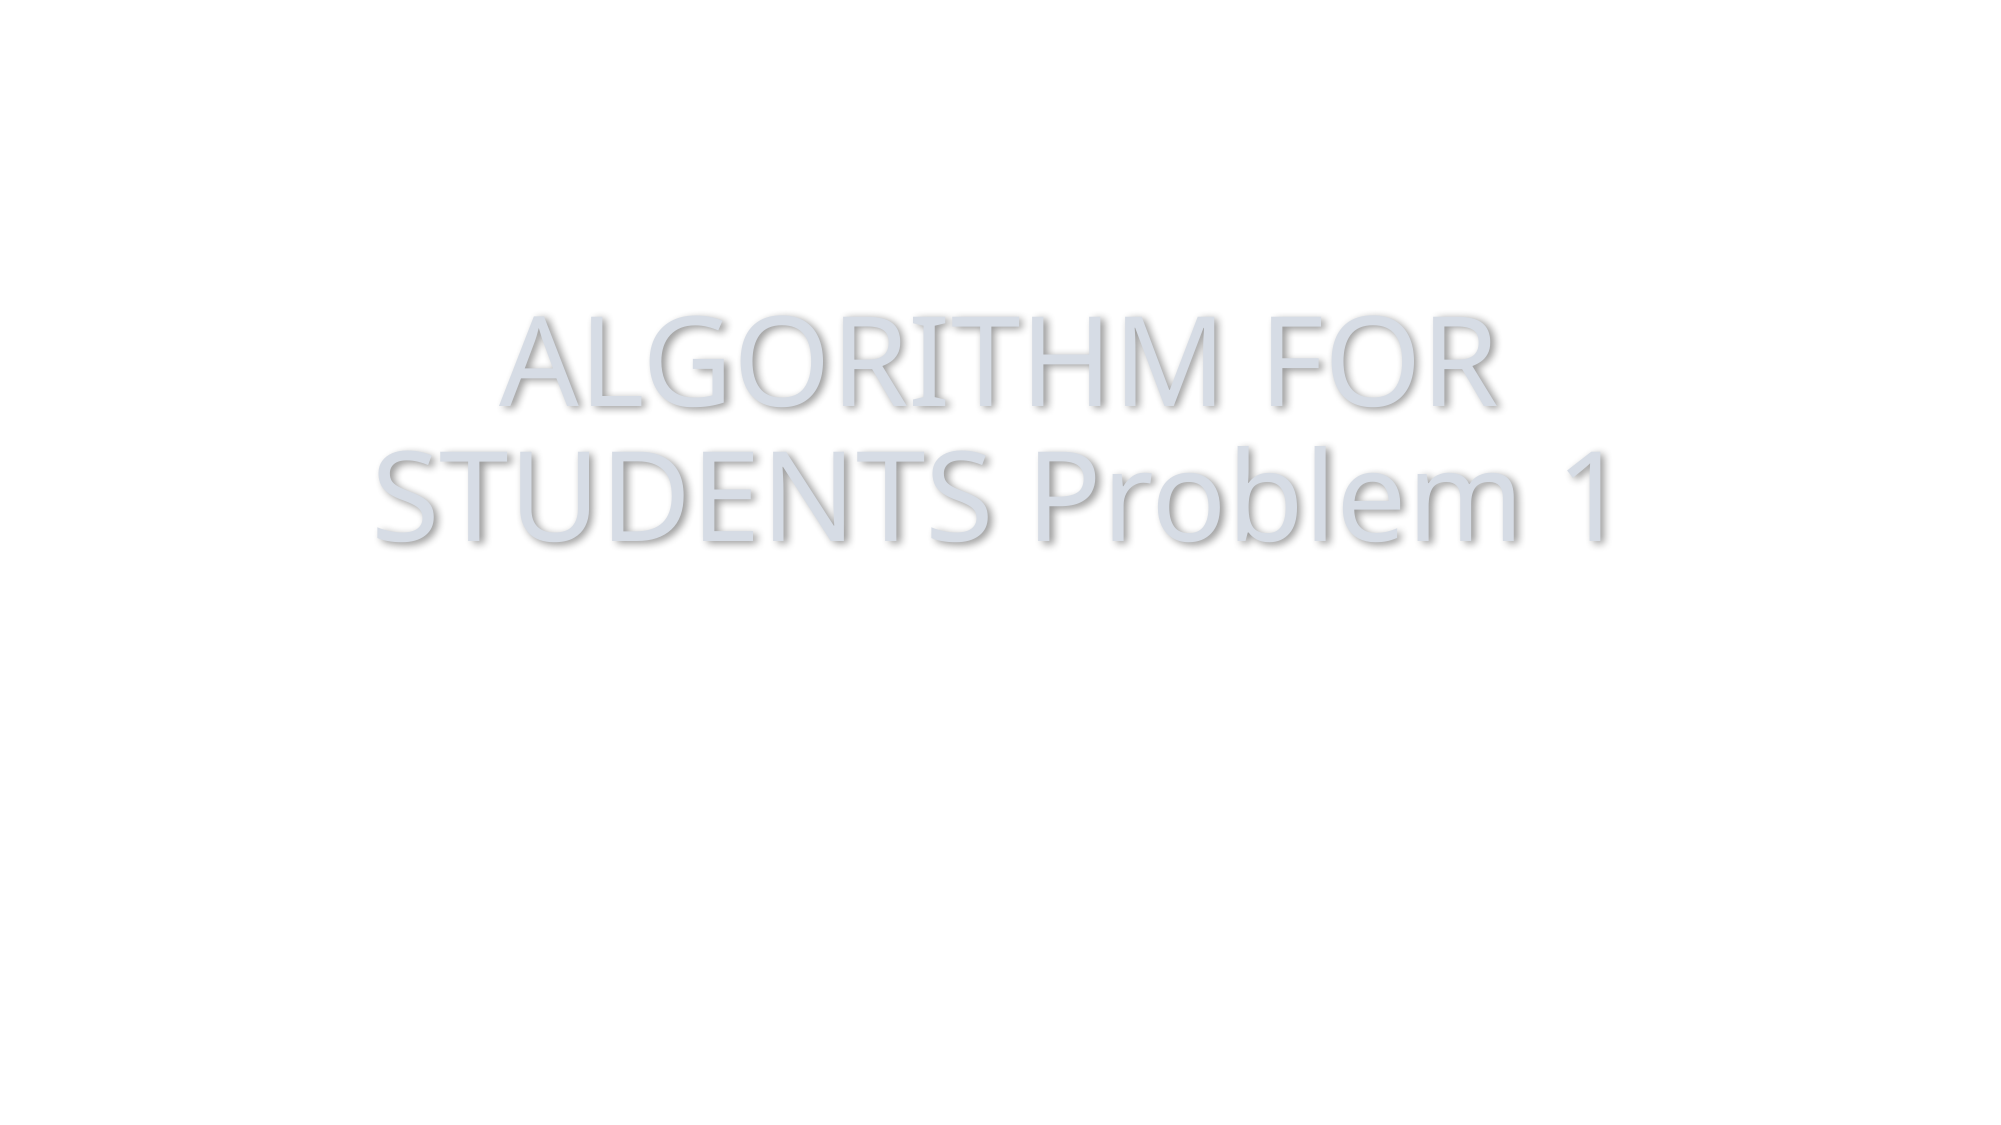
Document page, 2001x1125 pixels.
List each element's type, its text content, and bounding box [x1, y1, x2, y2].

title ALGORITHM FOR STUDENTS Problem 1 [249, 184, 1750, 576]
